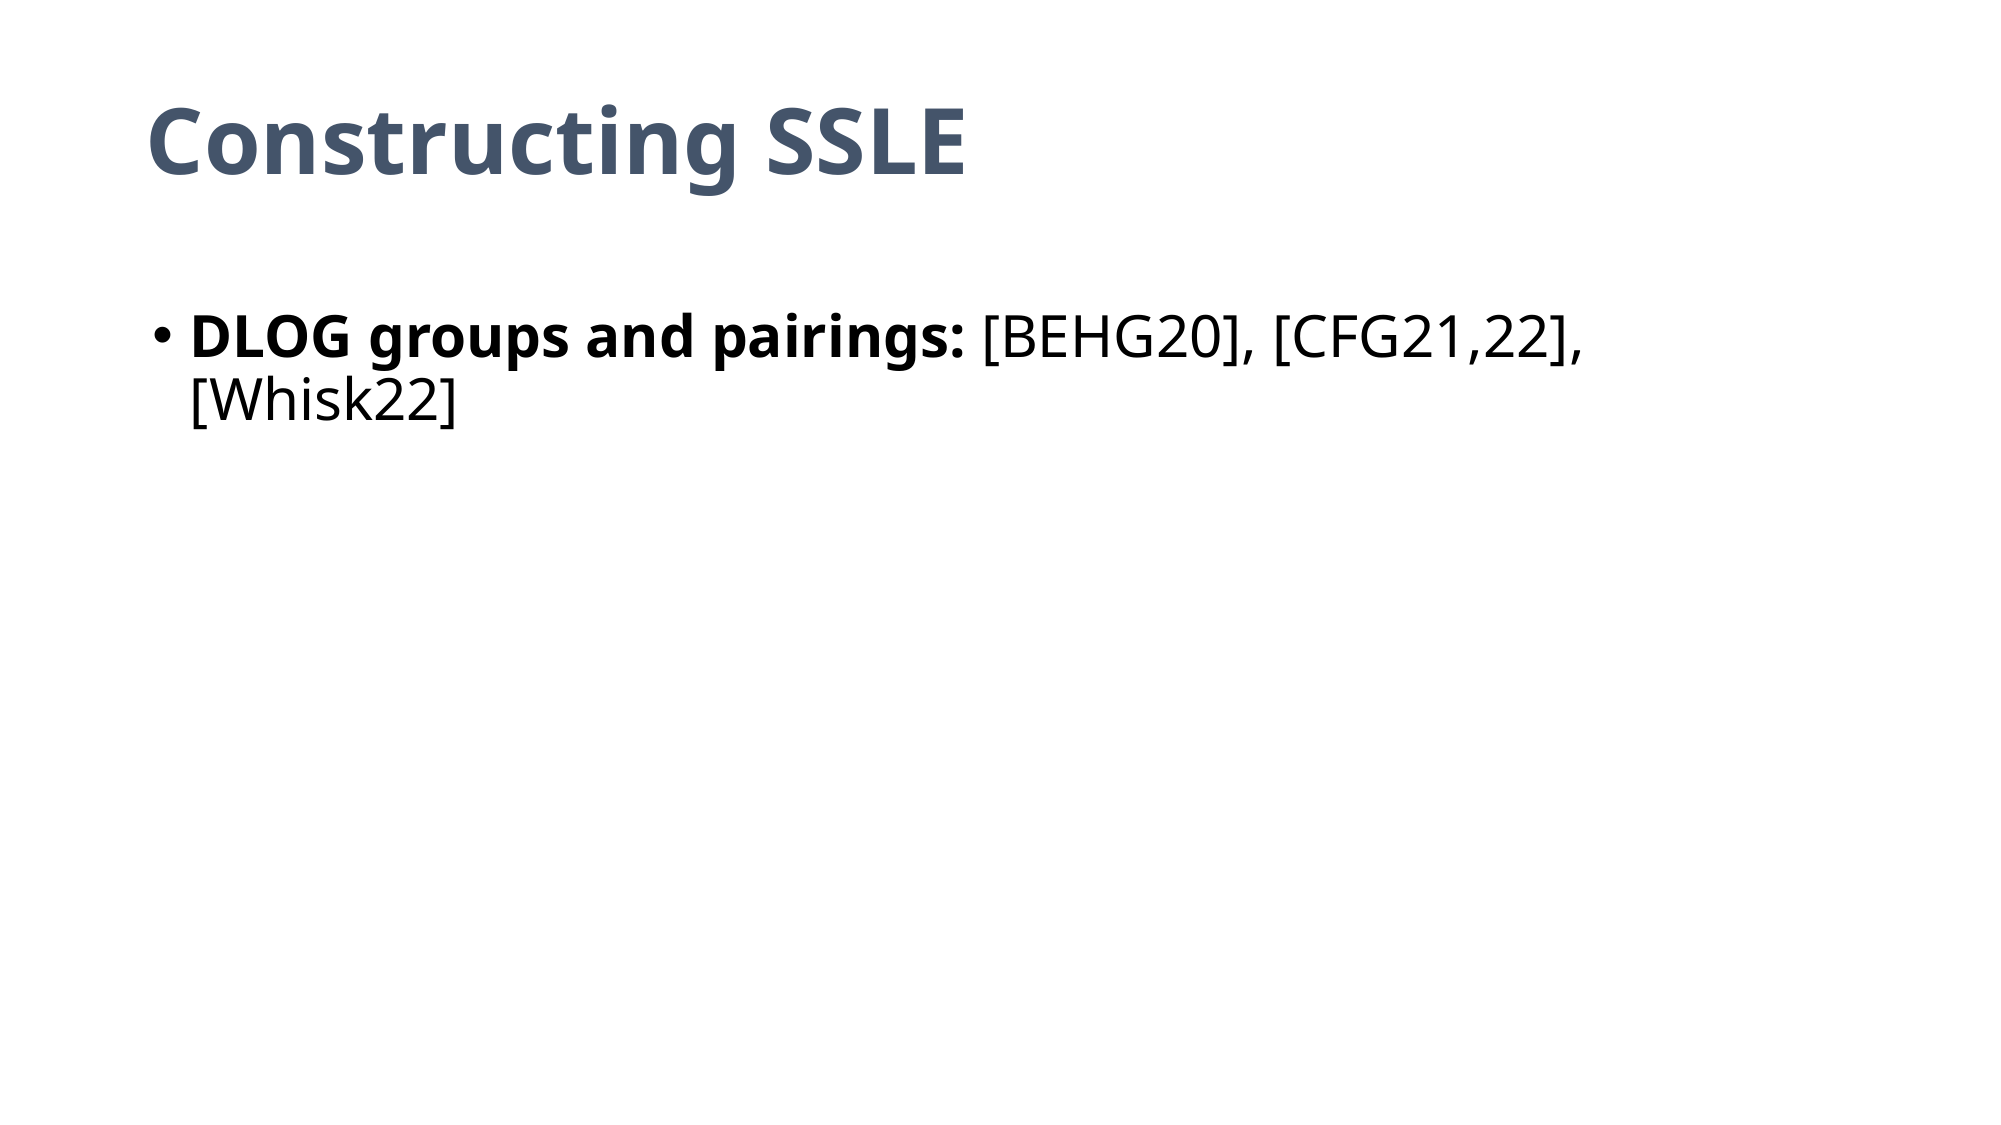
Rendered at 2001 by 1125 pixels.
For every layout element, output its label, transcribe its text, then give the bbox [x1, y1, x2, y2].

text_box Constructing SSLE [130, 74, 1465, 202]
list DLOG groups and pairings: [BEHG20], [CFG21,22], [Whisk22] [137, 299, 1863, 1014]
